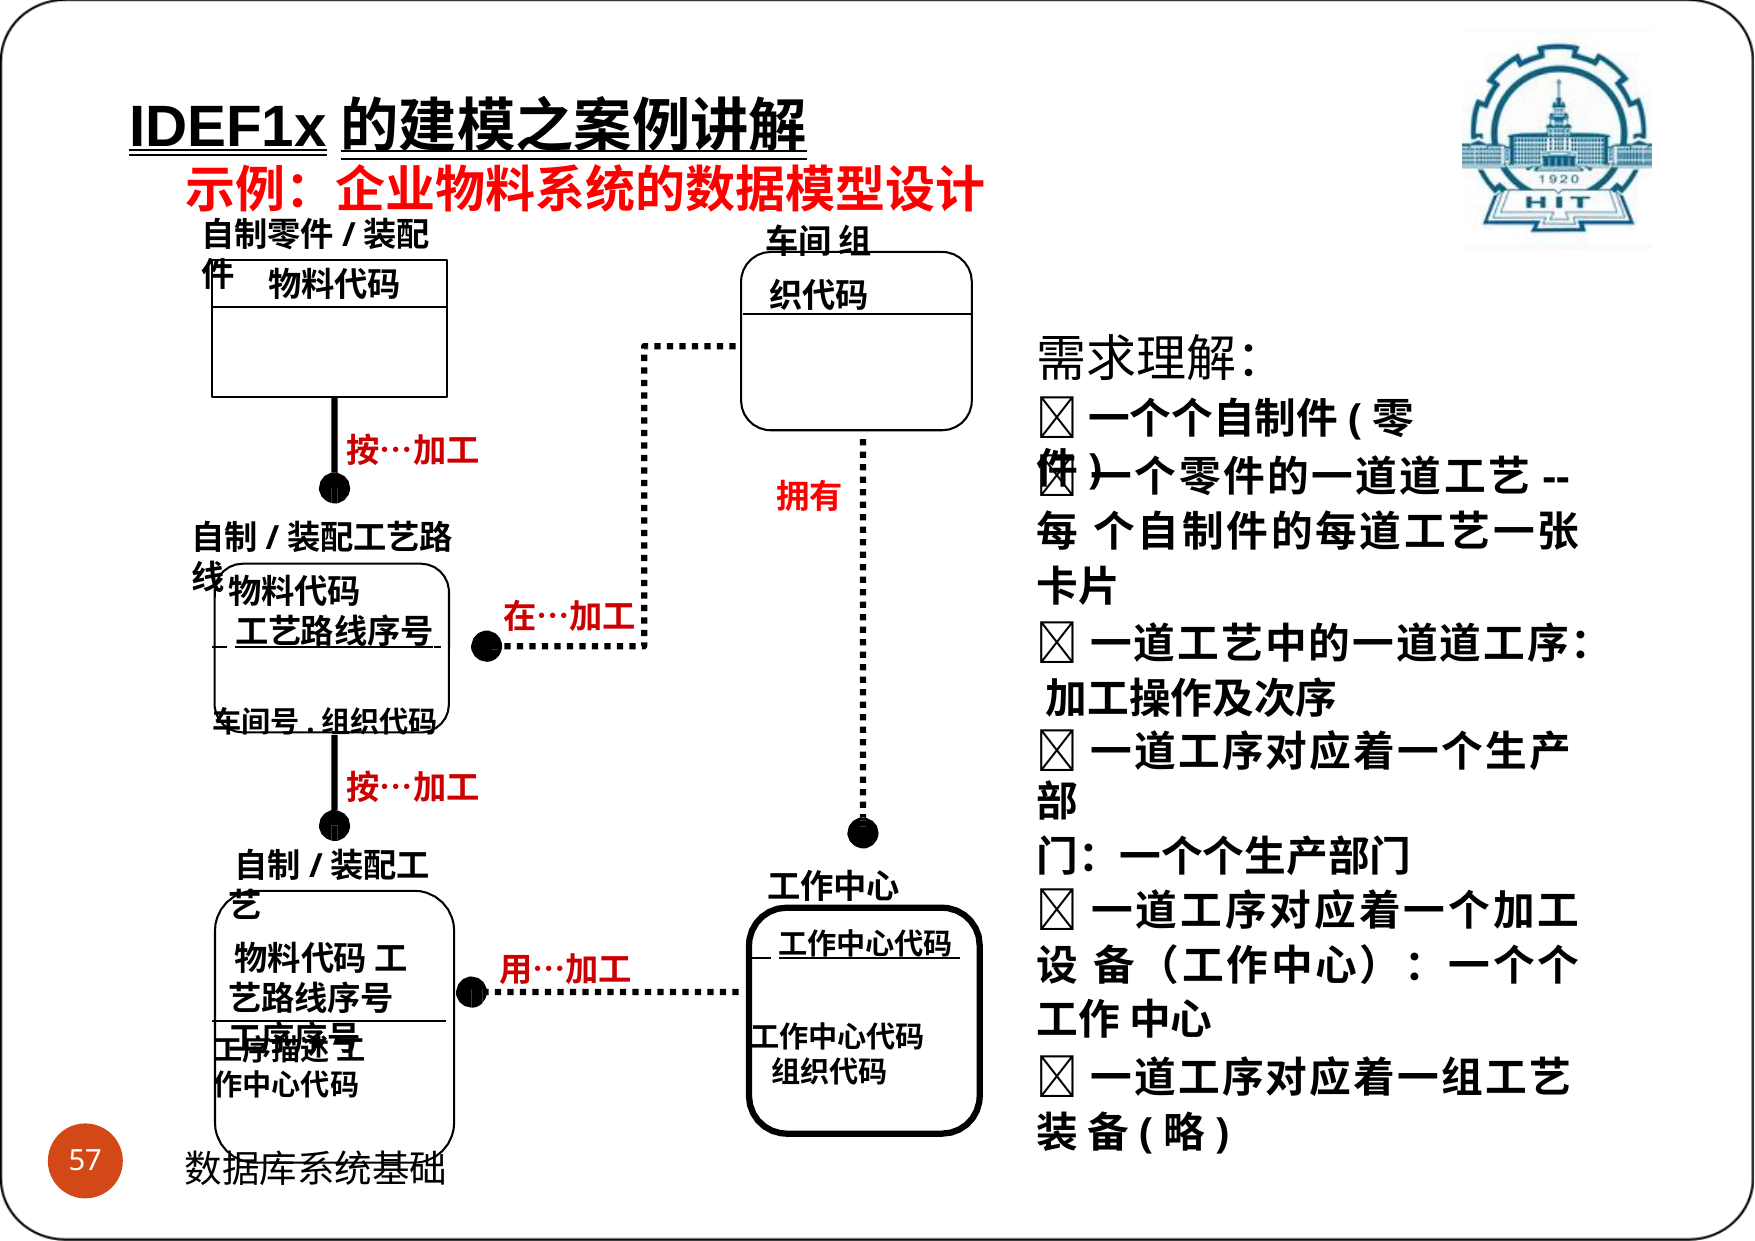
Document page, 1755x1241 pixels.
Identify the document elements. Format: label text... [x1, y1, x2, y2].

picture [0, 0, 1755, 1241]
text_box [716, 343, 724, 350]
text_box [544, 988, 552, 996]
text_box [859, 789, 867, 796]
text_box [859, 589, 867, 596]
text_box 车间 组织代码 [763, 278, 906, 315]
text_box [641, 517, 648, 524]
text_box 在…加工 [500, 595, 639, 636]
text_box [859, 764, 867, 771]
text_box [554, 643, 561, 650]
text_box 示例：企业物料系统的数据模型设计 [183, 156, 1125, 278]
text_box [755, 907, 974, 925]
text_box [641, 617, 648, 624]
text_box [641, 367, 648, 374]
text_box [694, 988, 702, 996]
text_box 一个零件的一道道工艺--每 个自制件的每道工艺一张卡片 一道工艺中的一道道工序： 加工操作及次序 一道工序对应着一个生产部 门：一个个生产部门 一道工序对应着一个加工设 备（工作中心）：一个个工作 中心 一道工序对应着一组工艺装 备(略) [1034, 444, 1581, 1156]
text_box [569, 988, 577, 996]
text_box [859, 701, 867, 708]
text_box 拥有 [774, 474, 846, 515]
text_box 按…加工 [344, 429, 483, 469]
text_box [566, 643, 574, 650]
text_box [732, 988, 739, 996]
text_box [859, 801, 867, 808]
text_box [859, 626, 867, 633]
text_box [318, 739, 351, 842]
text_box 物料代码 [266, 278, 404, 304]
text_box [641, 343, 649, 350]
text_box [859, 551, 867, 558]
text_box [641, 354, 648, 362]
text_box [641, 429, 648, 437]
text_box [594, 988, 602, 996]
text_box [669, 988, 677, 996]
text_box [579, 643, 586, 650]
text_box [629, 643, 636, 650]
text_box [729, 343, 736, 350]
text_box [657, 988, 664, 996]
text_box [641, 404, 648, 412]
text_box [859, 489, 867, 496]
text_box [619, 988, 627, 996]
text_box [691, 343, 699, 350]
text_box [557, 988, 564, 996]
text_box [215, 903, 226, 1020]
text_box [641, 642, 648, 650]
text_box [859, 689, 867, 696]
text_box [582, 988, 589, 996]
text_box [682, 988, 689, 996]
text_box [641, 604, 648, 612]
text_box [641, 467, 648, 474]
text_box [679, 343, 686, 350]
text_box [541, 643, 549, 650]
text_box [748, 1089, 980, 1134]
text_box [529, 643, 536, 650]
text_box [604, 643, 611, 650]
text_box [859, 464, 867, 471]
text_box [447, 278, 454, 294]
text_box [641, 454, 648, 462]
text_box [641, 592, 648, 599]
text_box [847, 814, 879, 849]
text_box [519, 988, 527, 996]
text_box [666, 343, 674, 350]
text_box 按…加工 [344, 766, 483, 807]
text_box [859, 514, 867, 521]
text_box [704, 343, 711, 350]
text_box [641, 504, 648, 512]
text_box [859, 451, 867, 458]
text_box [532, 988, 539, 996]
text_box [859, 501, 867, 508]
text_box [212, 307, 447, 398]
text_box [507, 988, 514, 996]
text_box [641, 417, 648, 424]
text_box 工作中心 [765, 864, 903, 905]
text_box [641, 554, 648, 562]
text_box [215, 928, 455, 1163]
text_box [859, 614, 867, 621]
text_box [641, 442, 648, 449]
text_box [591, 643, 599, 650]
text_box [654, 343, 661, 350]
text_box 需求理解： 一个个自制件(零件) [1034, 326, 1438, 444]
text_box [641, 492, 648, 499]
text_box [859, 539, 867, 546]
text_box [641, 479, 648, 487]
text_box [641, 379, 648, 387]
text_box 自制/装配工艺 物料代码 工艺路线序号 工序序号 [226, 844, 454, 1058]
text_box [859, 564, 867, 571]
text_box [607, 988, 614, 996]
text_box [516, 643, 524, 650]
text_box [859, 639, 867, 646]
text_box [859, 776, 867, 783]
text_box [859, 476, 867, 483]
text_box [859, 601, 867, 608]
text_box [641, 392, 648, 399]
text_box [859, 714, 867, 721]
text_box [859, 526, 867, 533]
text_box 用…加工 [497, 948, 635, 989]
text_box 自制/装配工艺路线 [189, 516, 477, 597]
text_box [632, 988, 639, 996]
text_box [859, 664, 867, 671]
text_box [212, 278, 447, 306]
text_box [471, 630, 503, 662]
text_box [641, 629, 648, 637]
text_box [859, 751, 867, 758]
text_box [859, 439, 867, 446]
text_box IDEF1x的建模之案例讲解 [114, 80, 1232, 168]
text_box [644, 988, 652, 996]
text_box [318, 397, 351, 504]
text_box [641, 567, 648, 574]
text_box [719, 988, 727, 996]
text_box [456, 976, 489, 1008]
text_box [859, 726, 867, 733]
text_box [859, 576, 867, 583]
text_box [707, 988, 714, 996]
text_box [494, 988, 502, 996]
text_box [616, 643, 624, 650]
text_box [504, 643, 511, 650]
text_box [859, 739, 867, 746]
text_box [641, 529, 648, 537]
text_box 工序描述 工作中心代码 [211, 1031, 392, 1102]
text_box [641, 579, 648, 587]
text_box 工作中心代码 工作中心代码 组织代码 [748, 925, 982, 1089]
text_box [641, 542, 648, 549]
text_box [859, 651, 867, 658]
text_box 自制零件/装配件 [199, 278, 212, 294]
text_box [741, 278, 972, 431]
text_box [859, 676, 867, 683]
text_box 物料代码 工艺路线序号 车间号.组织代码 [210, 597, 451, 739]
